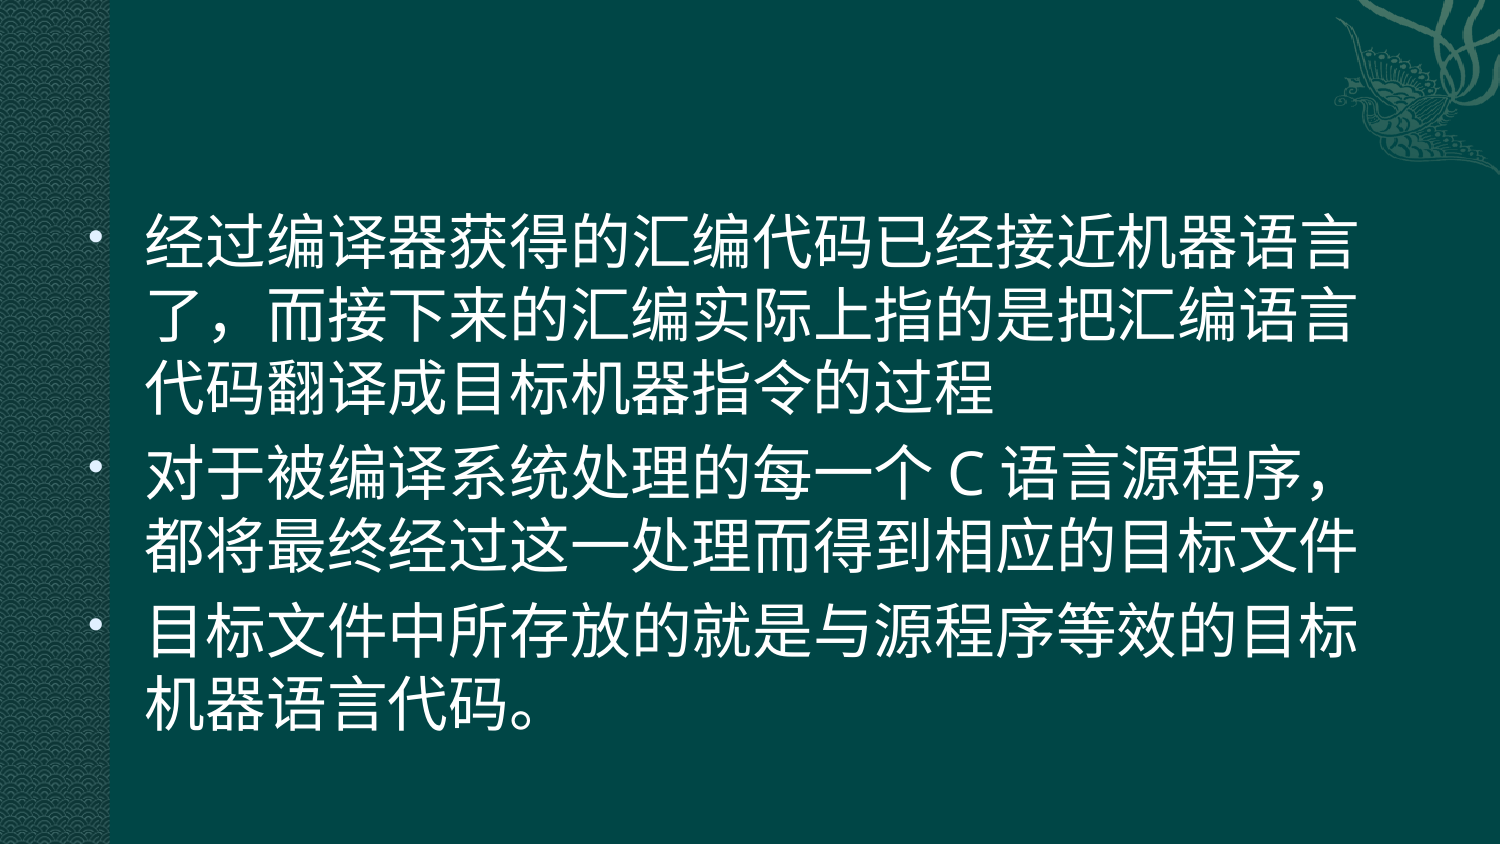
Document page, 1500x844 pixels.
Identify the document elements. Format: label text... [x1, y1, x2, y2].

picture [0, 0, 110, 844]
list 经过编译器获得的汇编代码已经接近机器语言了，而接下来的汇编实际上指的是把汇编语言代码翻译成目标机器指令的过程 对于被编译系统处理的每一个C语言源程序，都将最终经过这一处理而得到相应的目标文件 目标文件中所存放的就是与源程序等效的目标机器语言代码。 [75, 196, 1425, 754]
